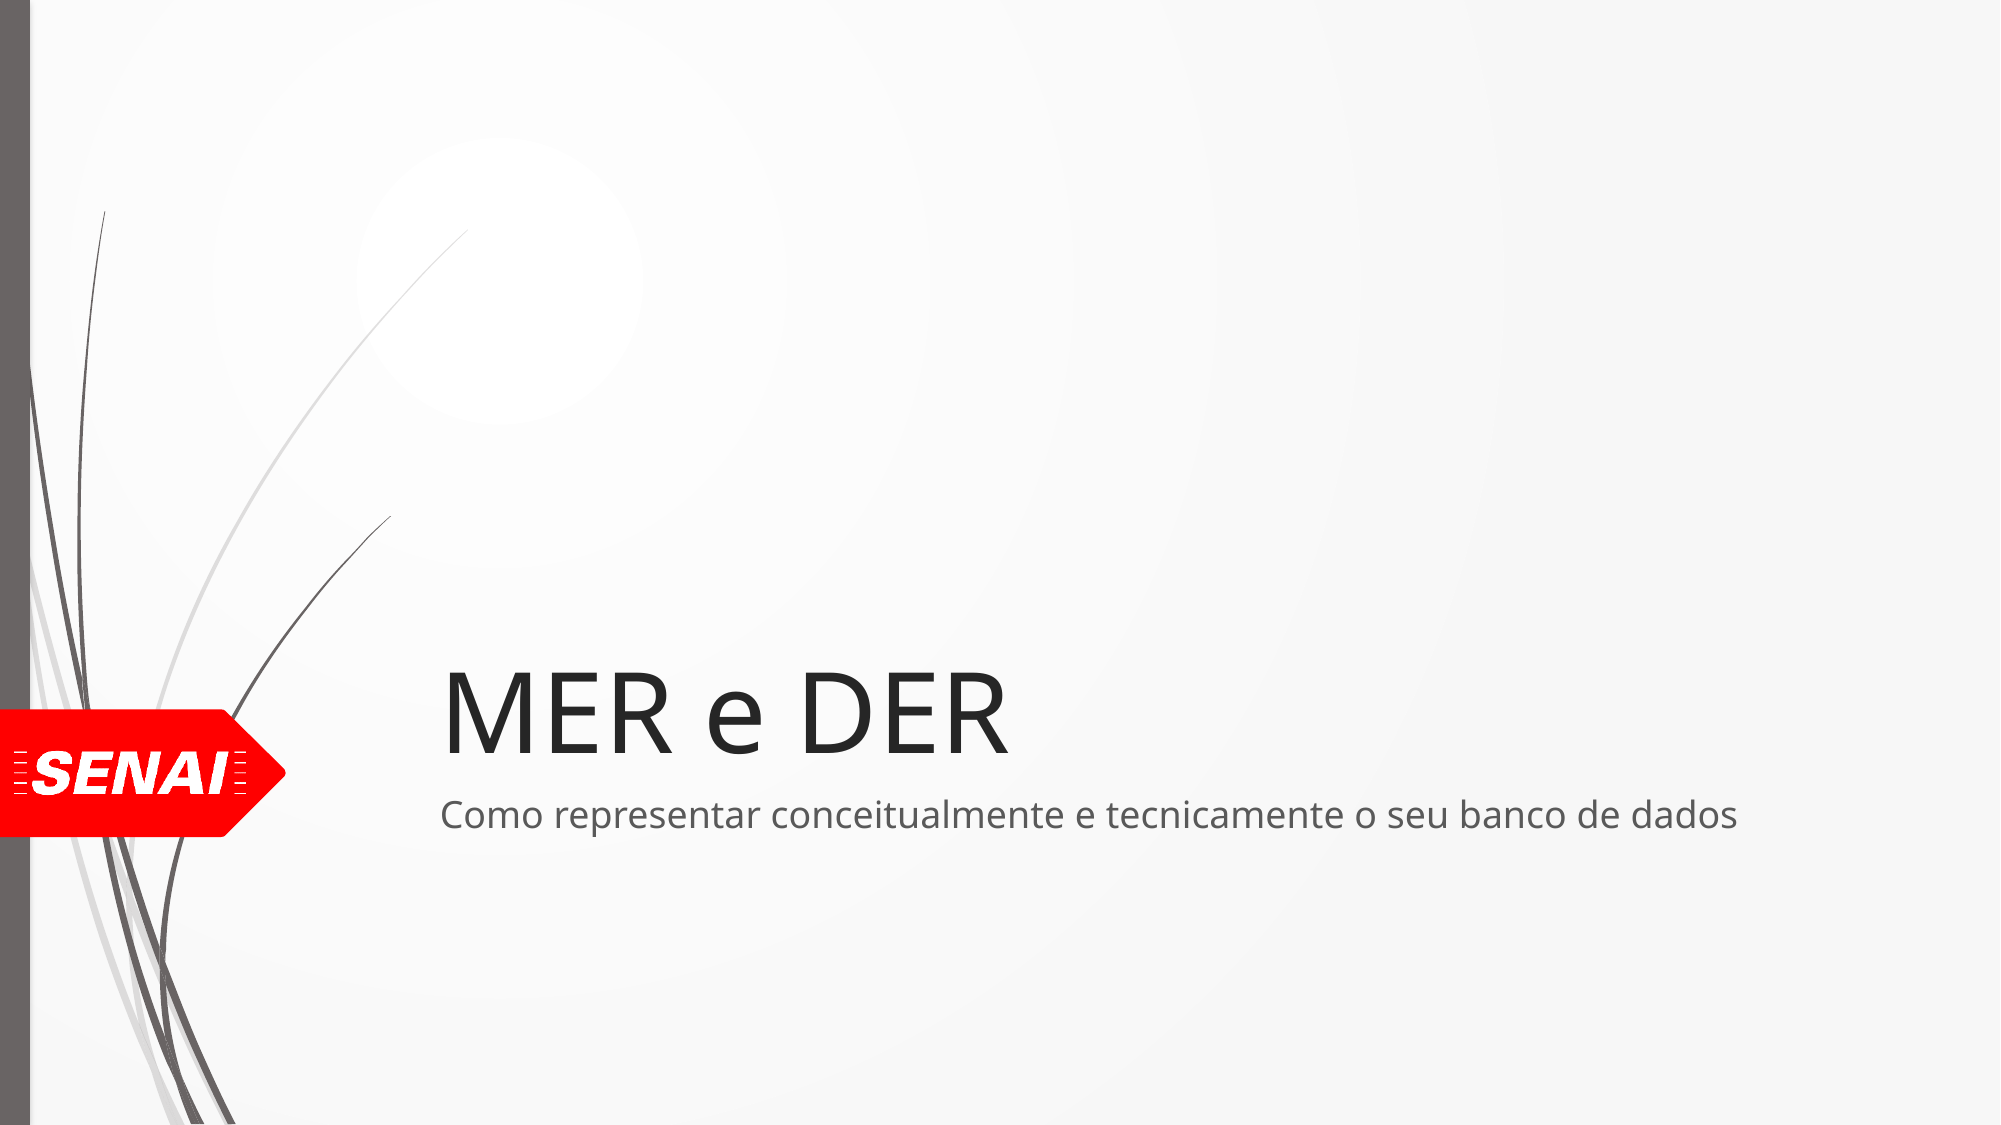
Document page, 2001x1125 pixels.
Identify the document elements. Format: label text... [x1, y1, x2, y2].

subtitle Como representar conceitualmente e tecnicamente o seu banco de dados [424, 783, 1888, 969]
title MER e DER [424, 412, 1888, 783]
picture [13, 742, 246, 803]
